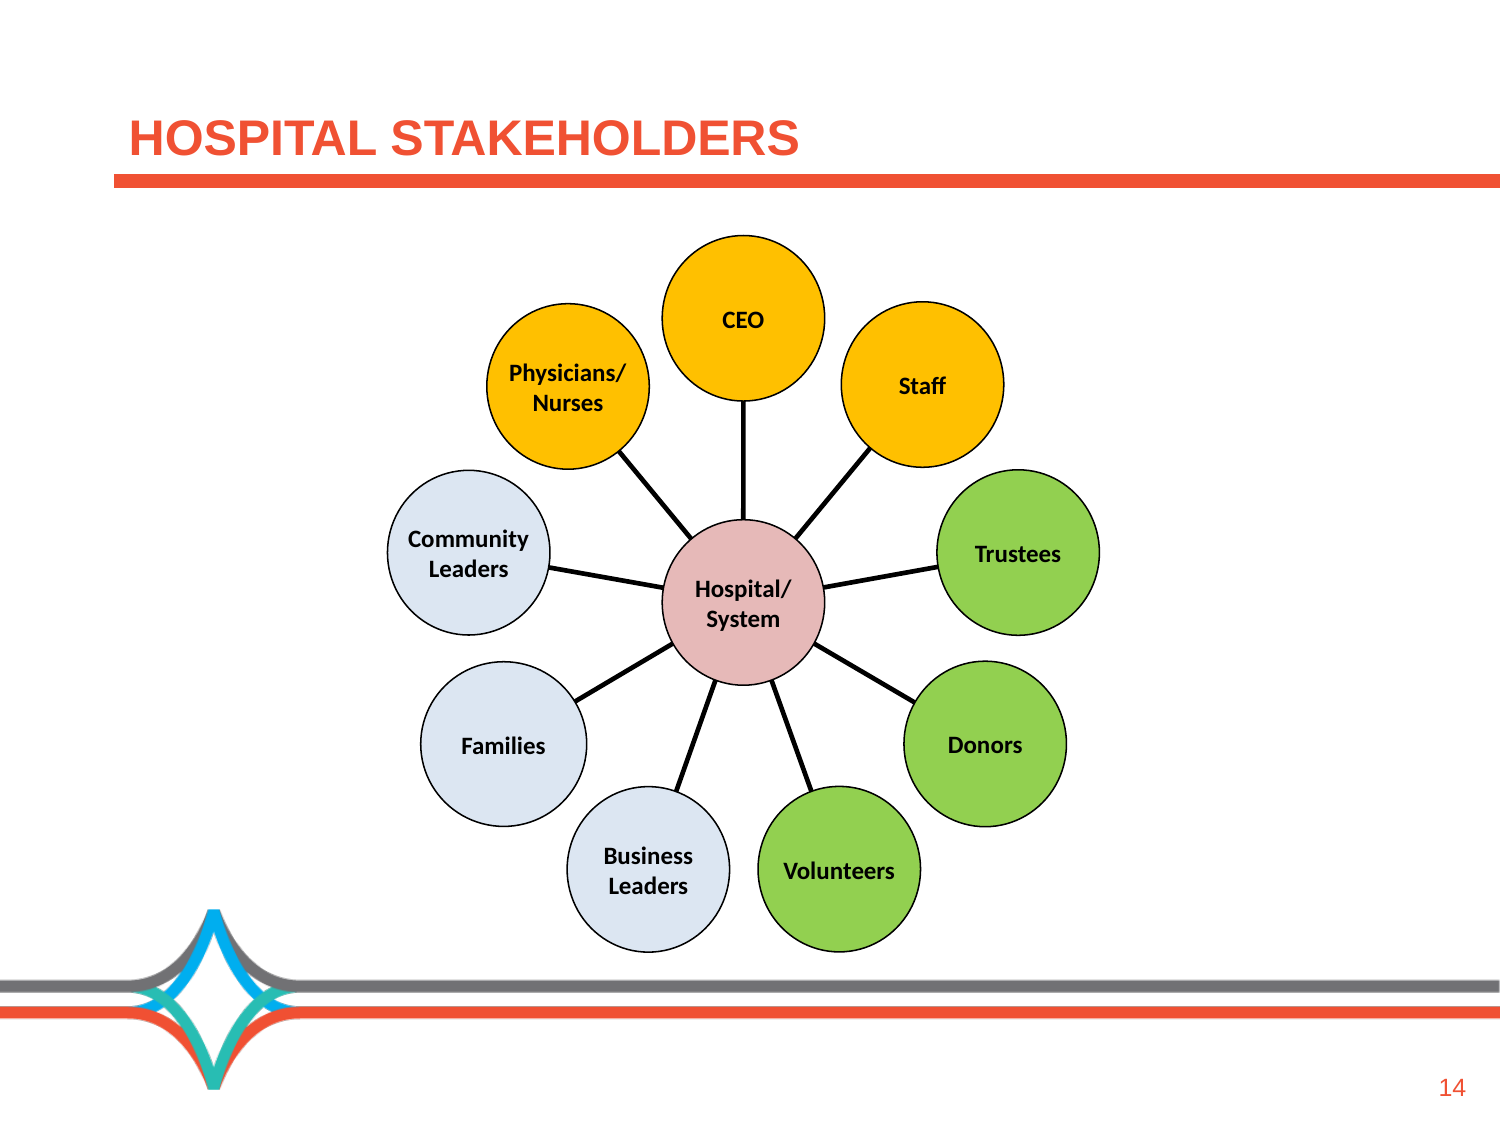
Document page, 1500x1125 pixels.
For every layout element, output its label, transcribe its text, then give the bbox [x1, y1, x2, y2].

picture [0, 875, 1500, 1125]
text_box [387, 235, 1100, 953]
title Hospital Stakeholders [113, 98, 1426, 181]
